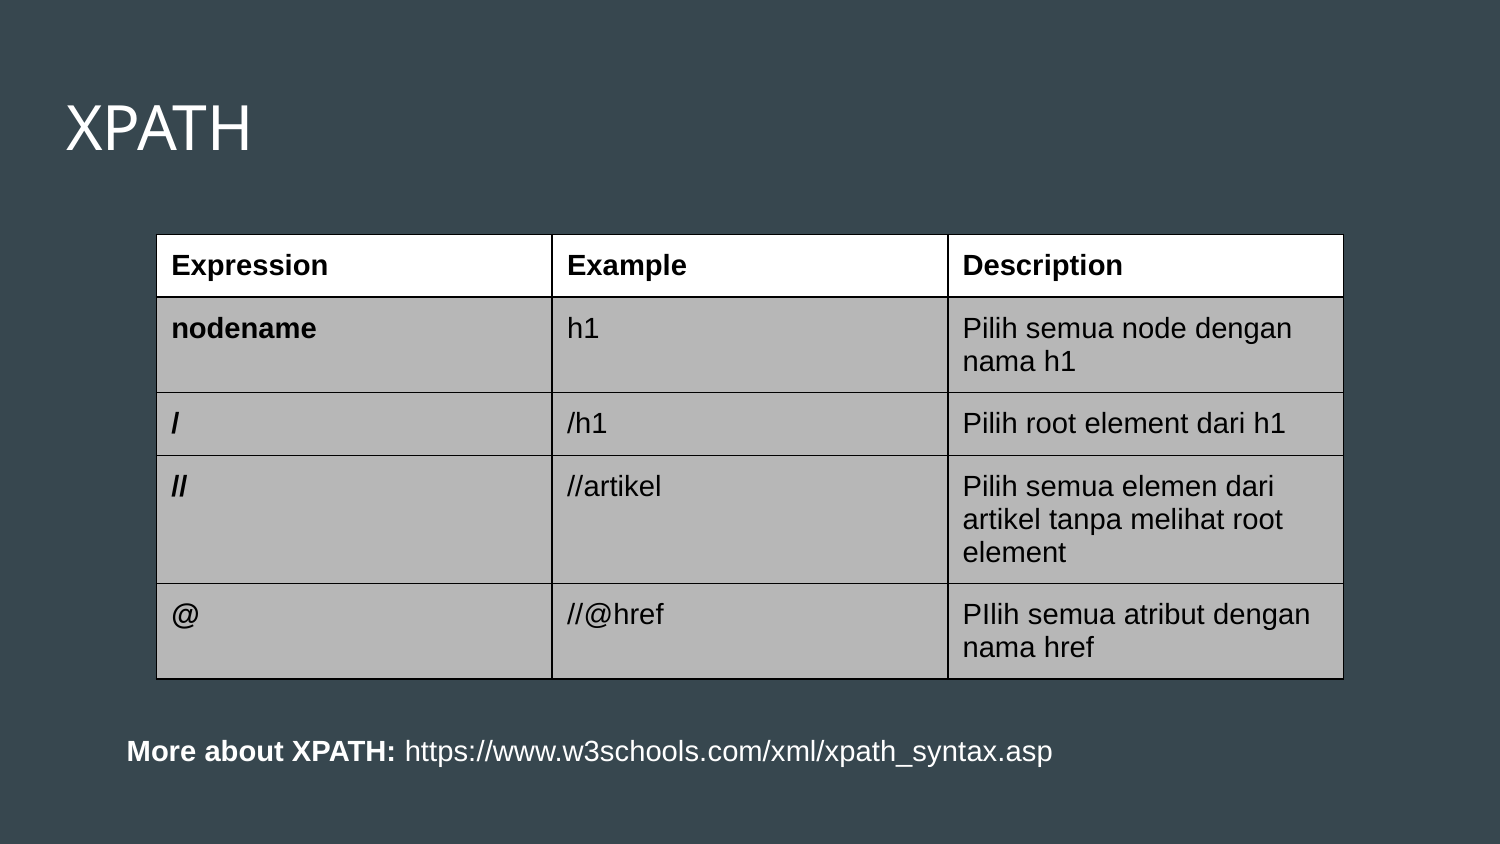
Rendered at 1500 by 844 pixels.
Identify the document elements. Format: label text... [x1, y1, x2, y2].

table_cell Pilih semua elemen dari artikel tanpa melihat root element [949, 456, 1343, 583]
table_cell // [157, 456, 551, 583]
table_header Example [553, 235, 947, 296]
table_cell h1 [553, 298, 947, 392]
table_header Description [949, 235, 1343, 296]
table_cell PIlih semua atribut dengan nama href [949, 584, 1343, 678]
table_cell //artikel [553, 456, 947, 583]
table_cell / [157, 393, 551, 455]
title XPATH [51, 72, 1449, 167]
table_header Expression [157, 235, 551, 296]
table_cell nodename [157, 298, 551, 392]
table_cell /h1 [553, 393, 947, 455]
table_cell //@href [553, 584, 947, 678]
table_cell Pilih root element dari h1 [949, 393, 1343, 455]
text_box More about XPATH: https://www.w3schools.com/xml/xpath_syntax.asp [111, 716, 1389, 792]
table_cell Pilih semua node dengan nama h1 [949, 298, 1343, 392]
table_cell @ [157, 584, 551, 678]
